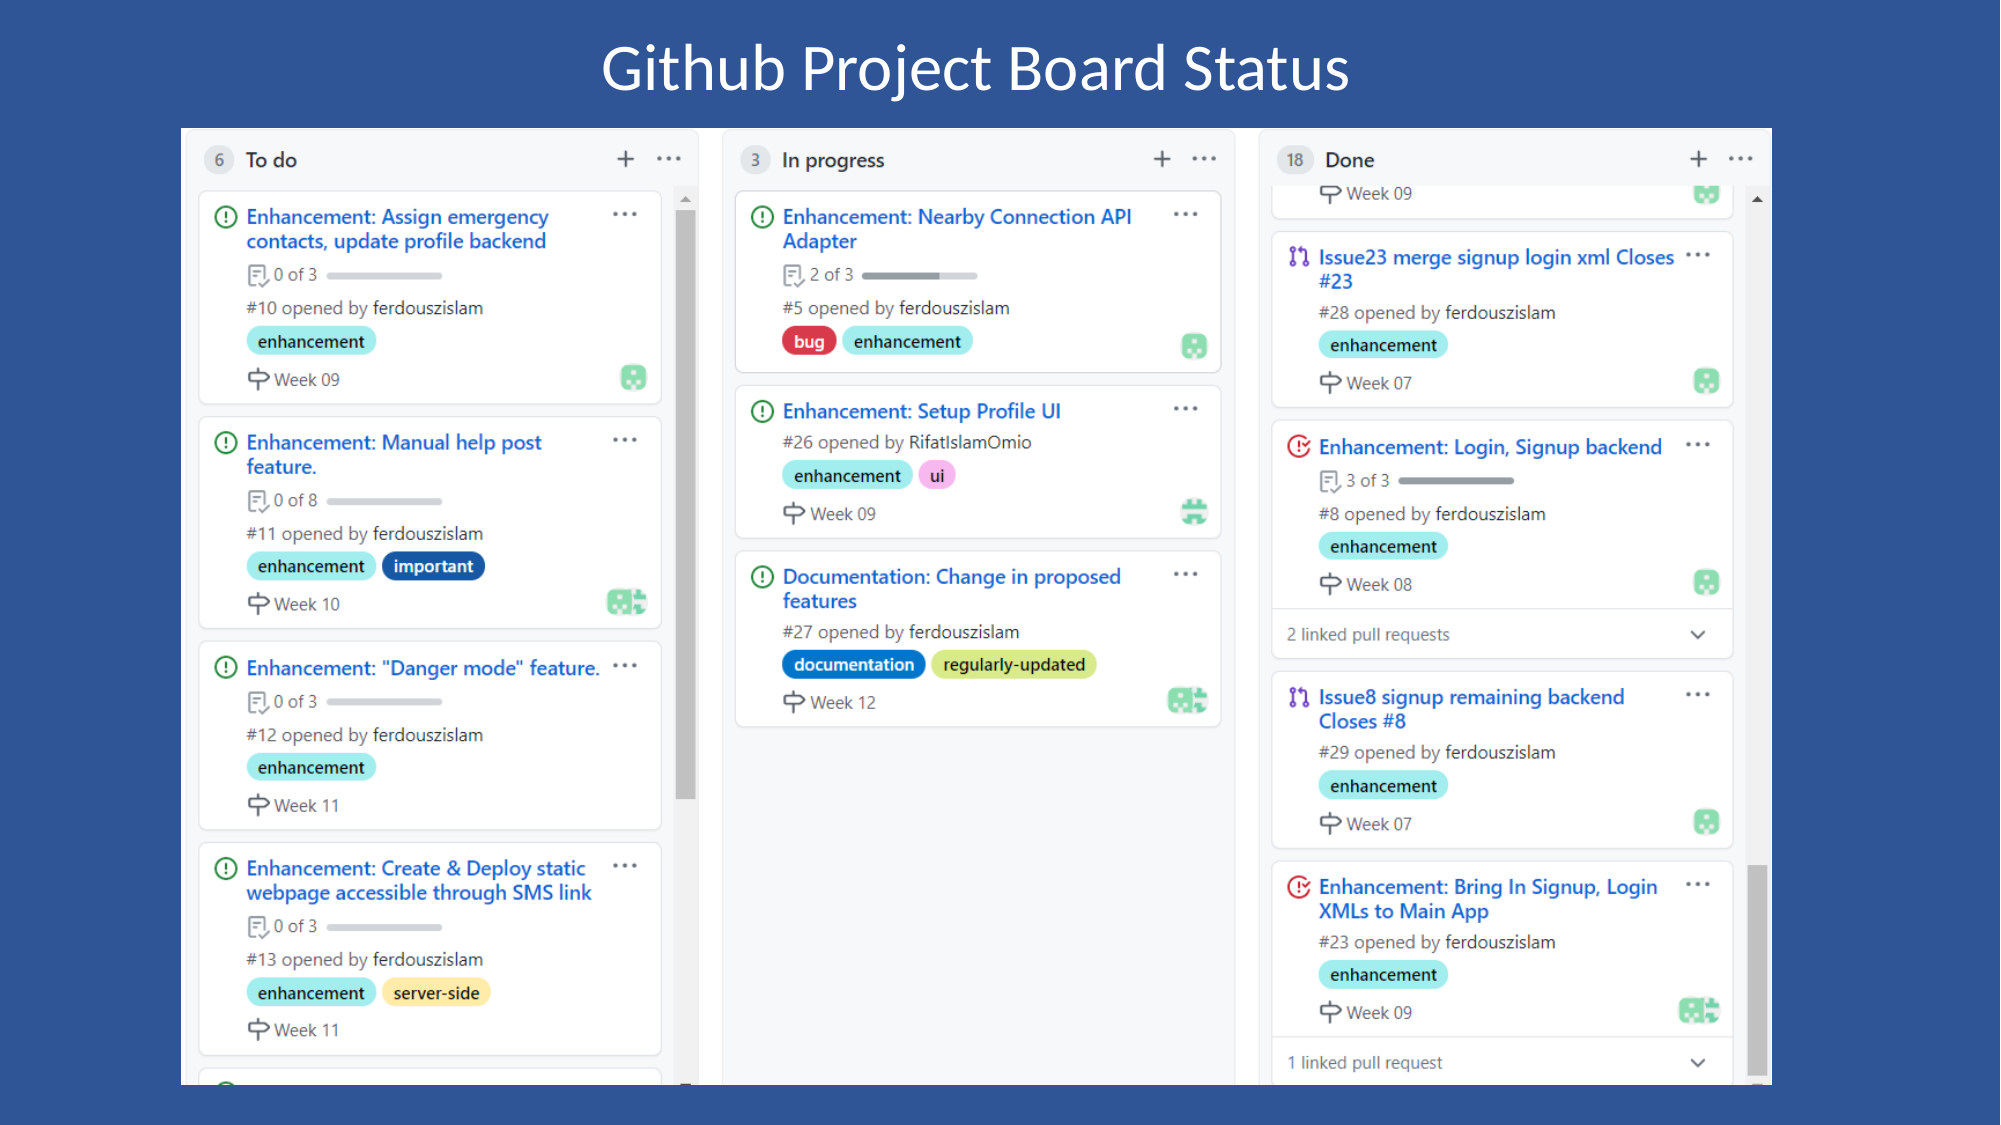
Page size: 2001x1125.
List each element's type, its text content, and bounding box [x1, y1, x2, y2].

text_box Github Project Board Status [587, 16, 1366, 111]
picture [181, 128, 1772, 1085]
